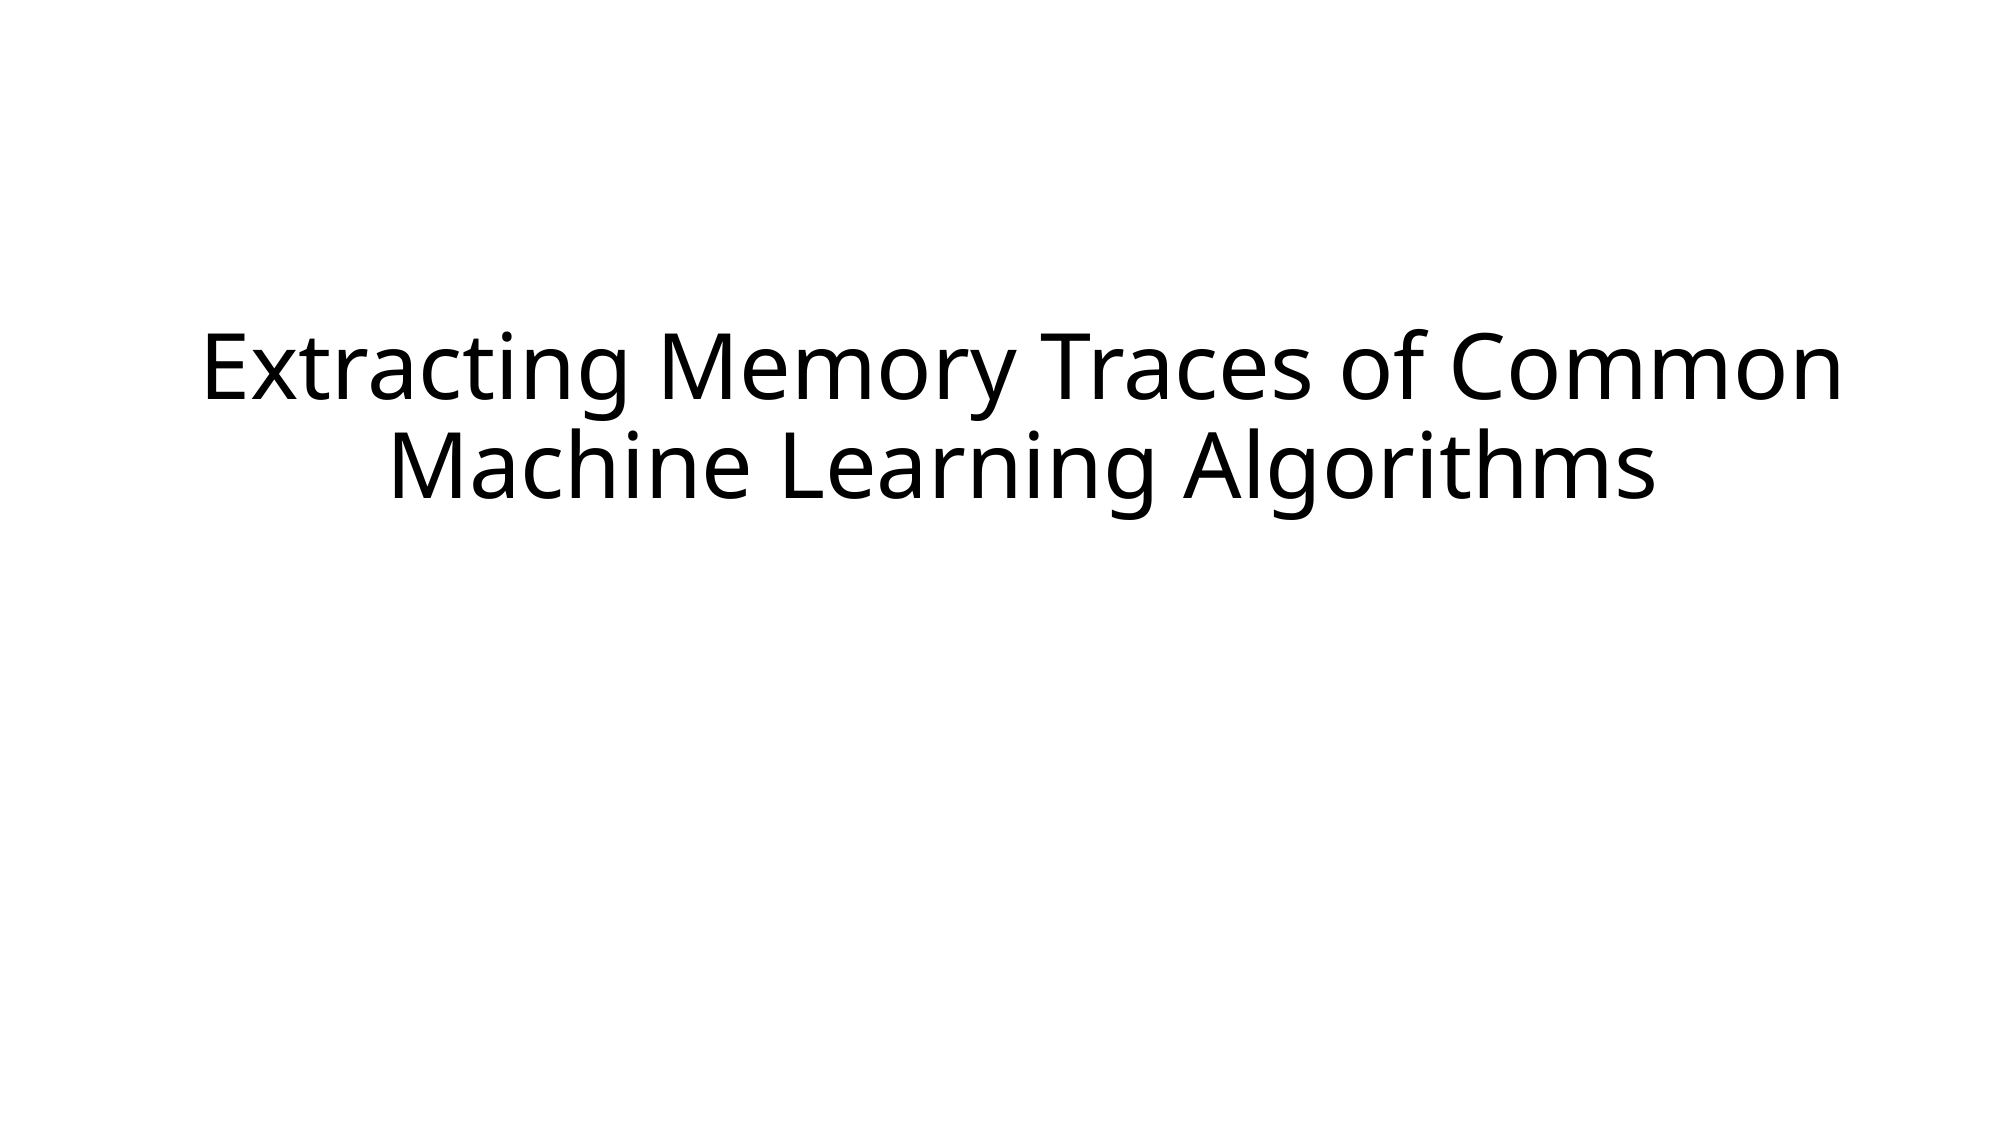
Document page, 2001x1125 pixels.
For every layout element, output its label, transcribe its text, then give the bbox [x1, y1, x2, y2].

title Extracting Memory Traces of Common Machine Learning Algorithms [160, 310, 1886, 529]
